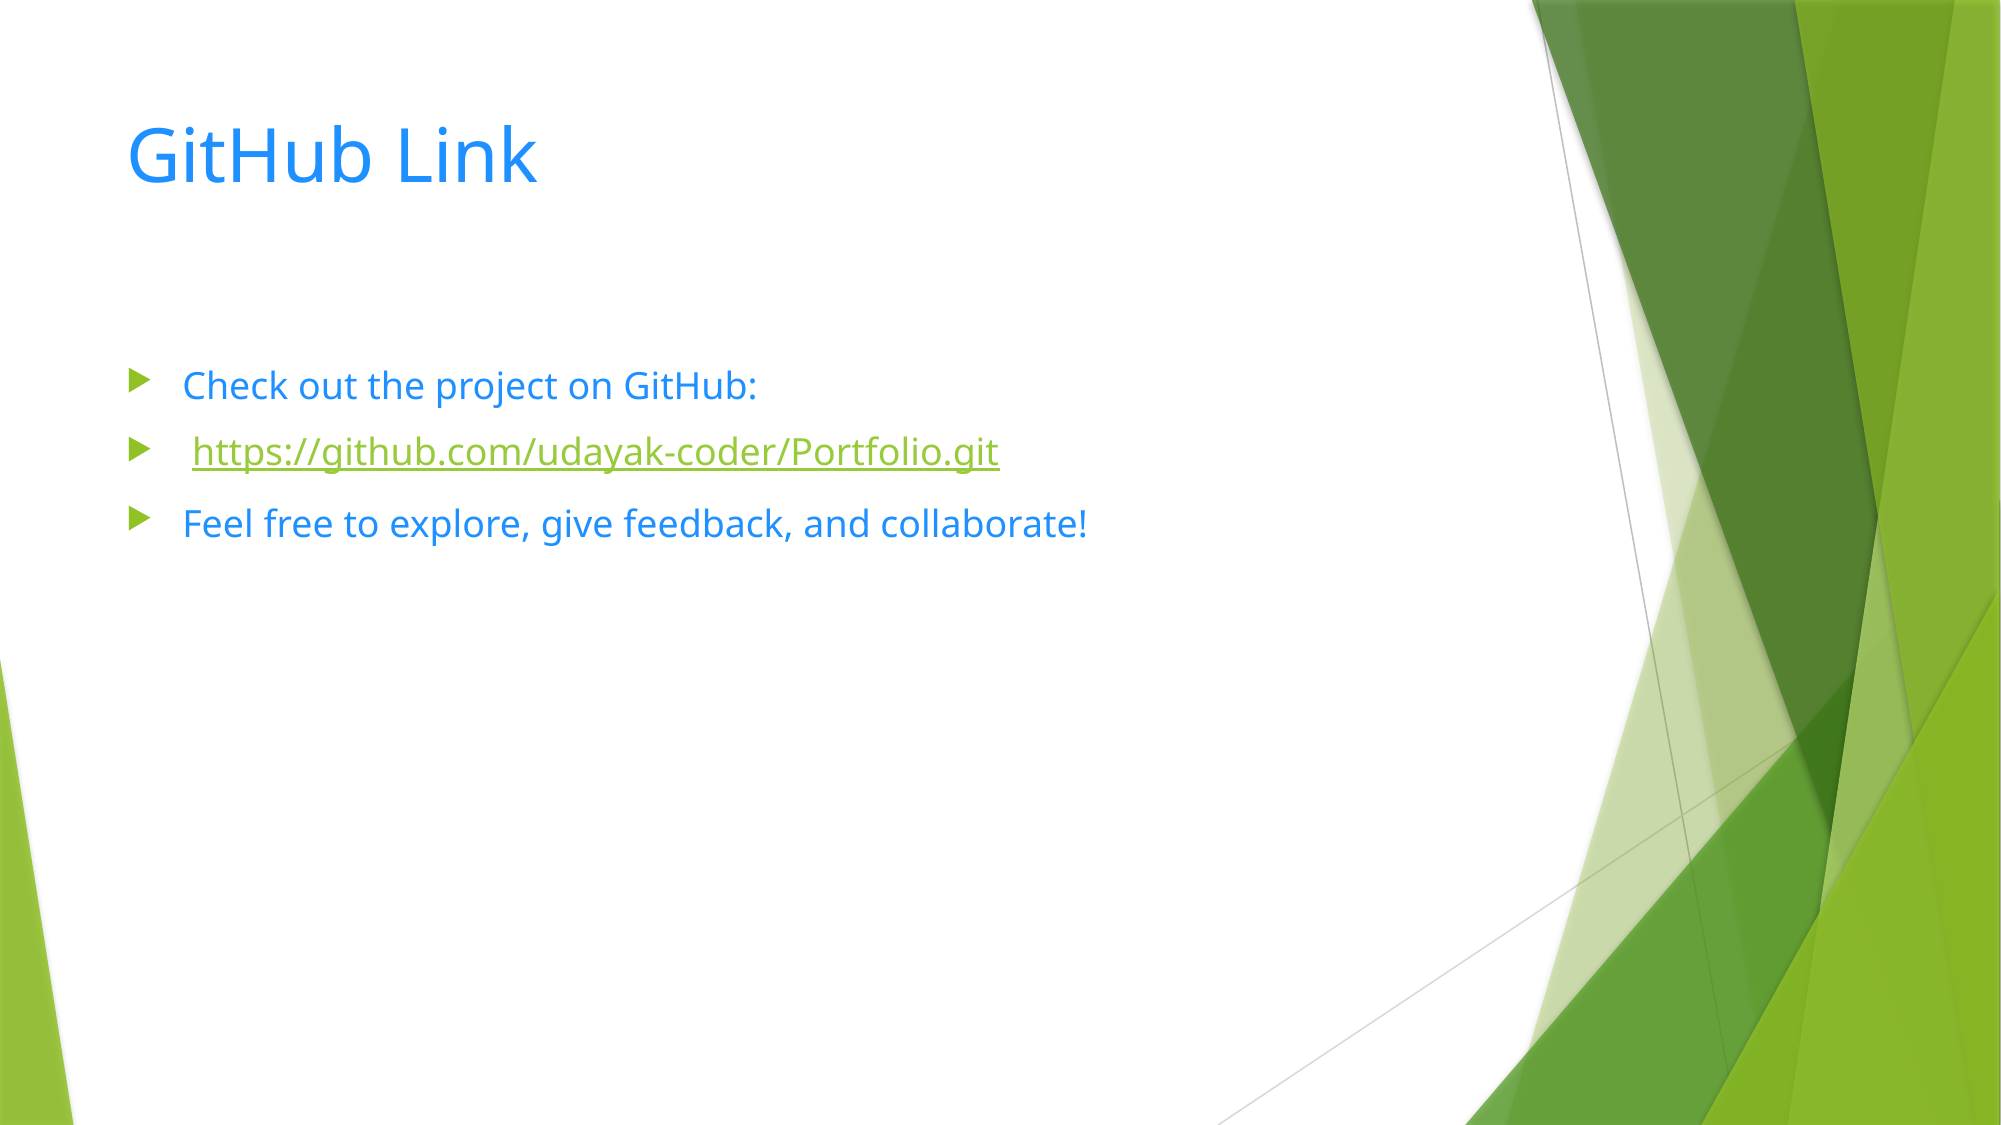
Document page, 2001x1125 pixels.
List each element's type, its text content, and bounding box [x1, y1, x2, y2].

title GitHub Link [111, 99, 1522, 317]
list Check out the project on GitHub: https://github.com/udayak-coder/Portfolio.git Feel free to explore, give feedback, and collaborate! [111, 354, 1522, 992]
